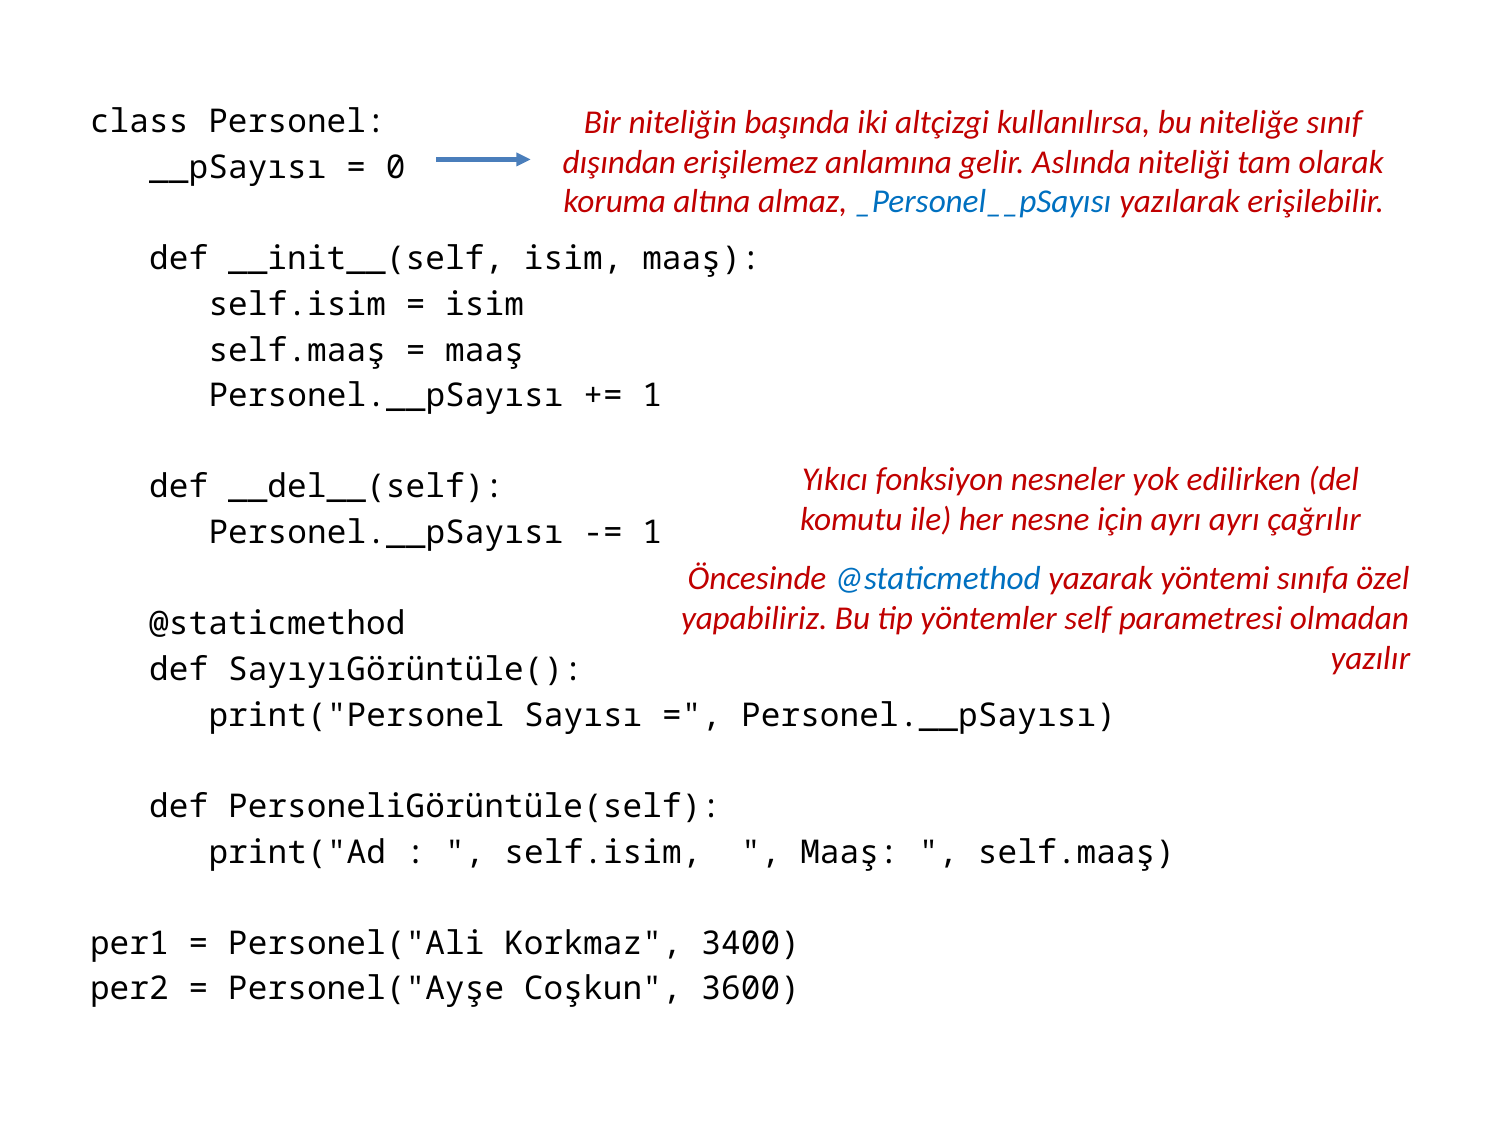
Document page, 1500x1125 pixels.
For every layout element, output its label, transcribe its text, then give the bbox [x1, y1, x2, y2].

text_box Bir niteliğin başında iki altçizgi kullanılırsa, bu niteliğe sınıf dışından erişilemez anlamına gelir. Aslında niteliği tam olarak koruma altına almaz, _Personel__pSayısı yazılarak erişilebilir. [530, 92, 1418, 227]
list class Personel: __pSayısı = 0 def __init__(self, isim, maaş): self.isim = isim self.maaş = maaş Personel.__pSayısı += 1 def __del__(self): Personel.__pSayısı -= 1 @staticmethod def SayıyıGörüntüle(): print("Personel Sayısı =", Personel.__pSayısı) def PersoneliGörüntüle(self): print("Ad : ", self.isim, ", Maaş: ", self.maaş) per1 = Personel("Ali Korkmaz", 3400) per2 = Personel("Ayşe Coşkun", 3600) [75, 92, 1425, 1025]
text_box Yıkıcı fonksiyon nesneler yok edilirken (del komutu ile) her nesne için ayrı ayrı çağrılır [737, 450, 1425, 545]
text_box Öncesinde @staticmethod yazarak yöntemi sınıfa özel yapabiliriz. Bu tip yöntemler self parametresi olmadan yazılır [581, 548, 1425, 684]
